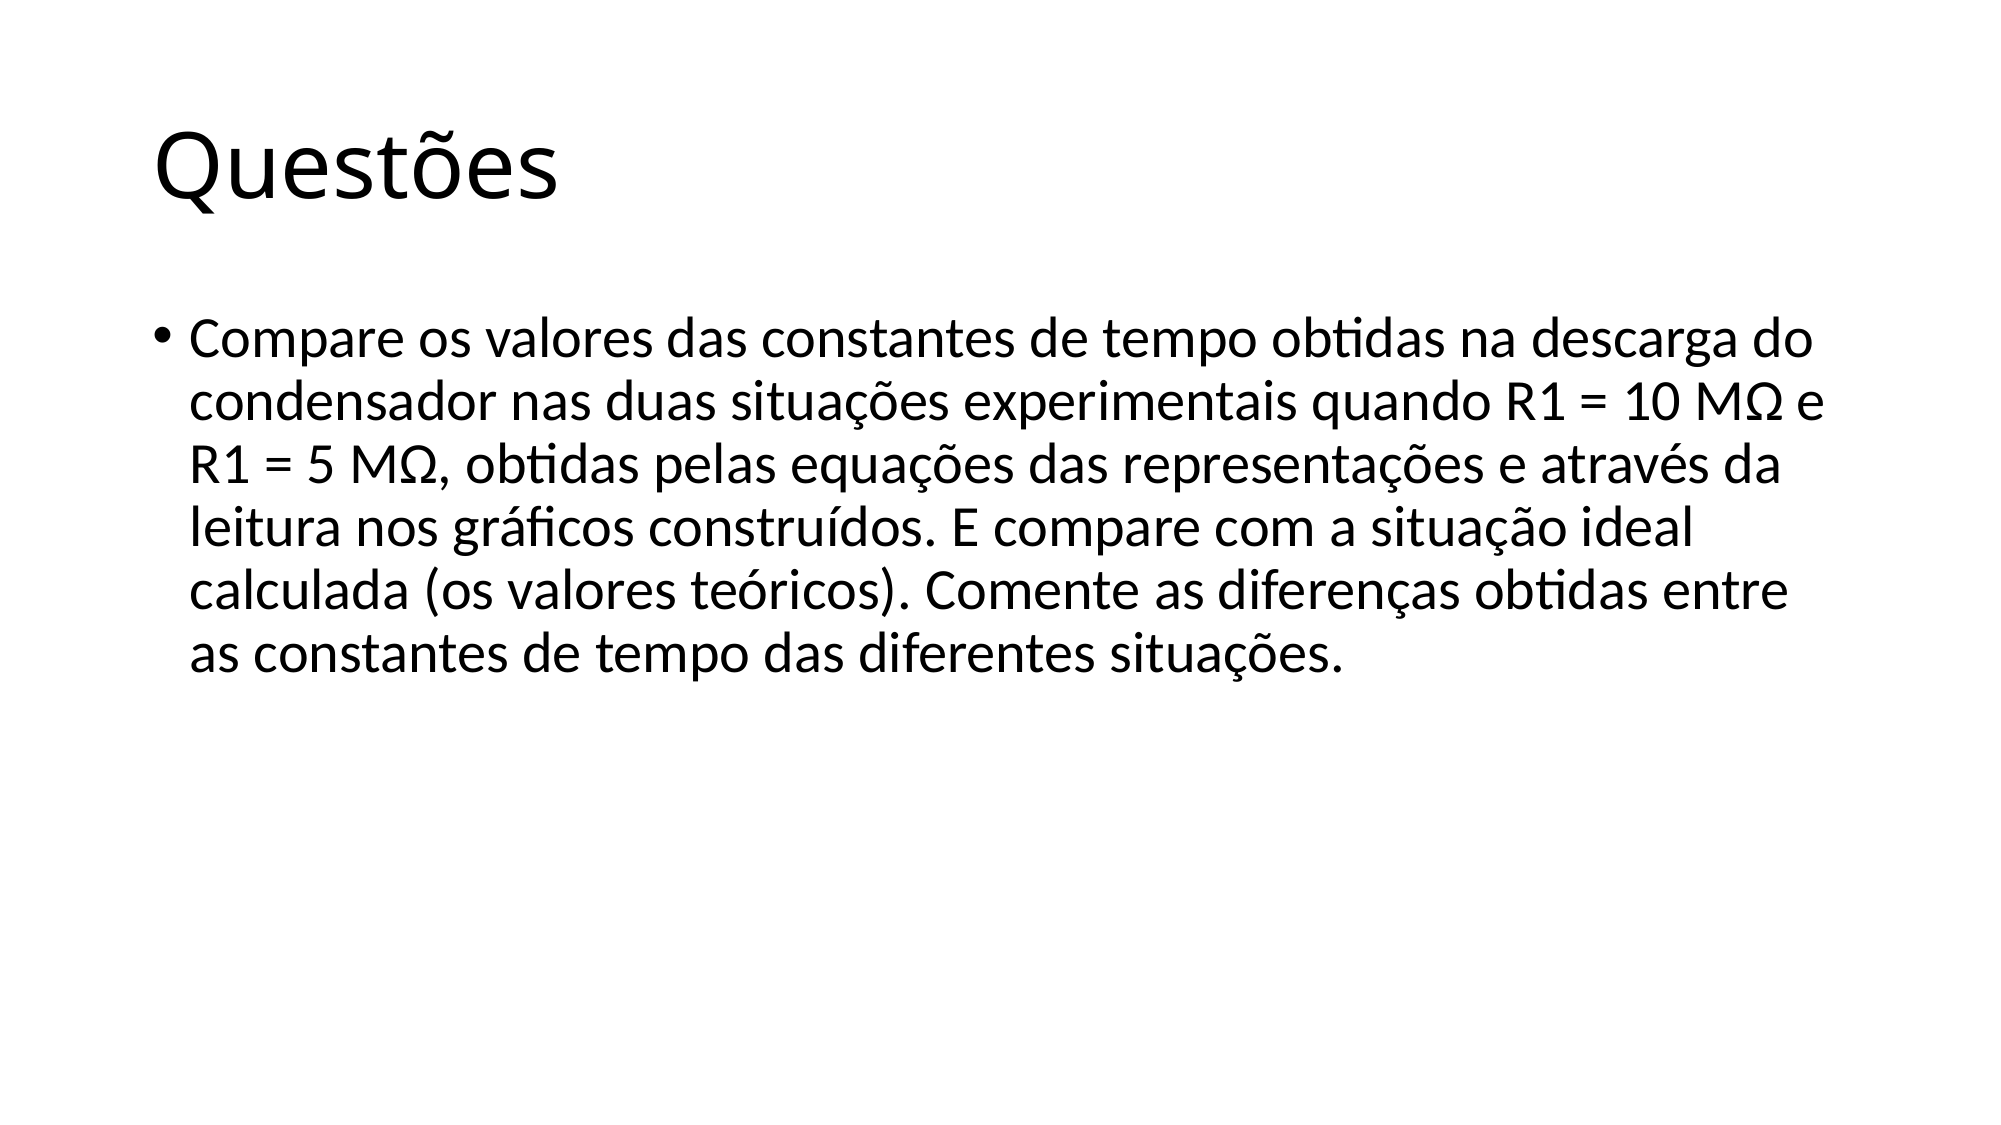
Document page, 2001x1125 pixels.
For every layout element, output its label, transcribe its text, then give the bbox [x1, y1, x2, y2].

title Questões [137, 59, 1863, 278]
list Compare os valores das constantes de tempo obtidas na descarga do condensador nas duas situações experimentais quando R1 = 10 MΩ e R1 = 5 MΩ, obtidas pelas equações das representações e através da leitura nos gráficos construídos. E compare com a situação ideal calculada (os valores teóricos). Comente as diferenças obtidas entre as constantes de tempo das diferentes situações. [137, 299, 1863, 1014]
